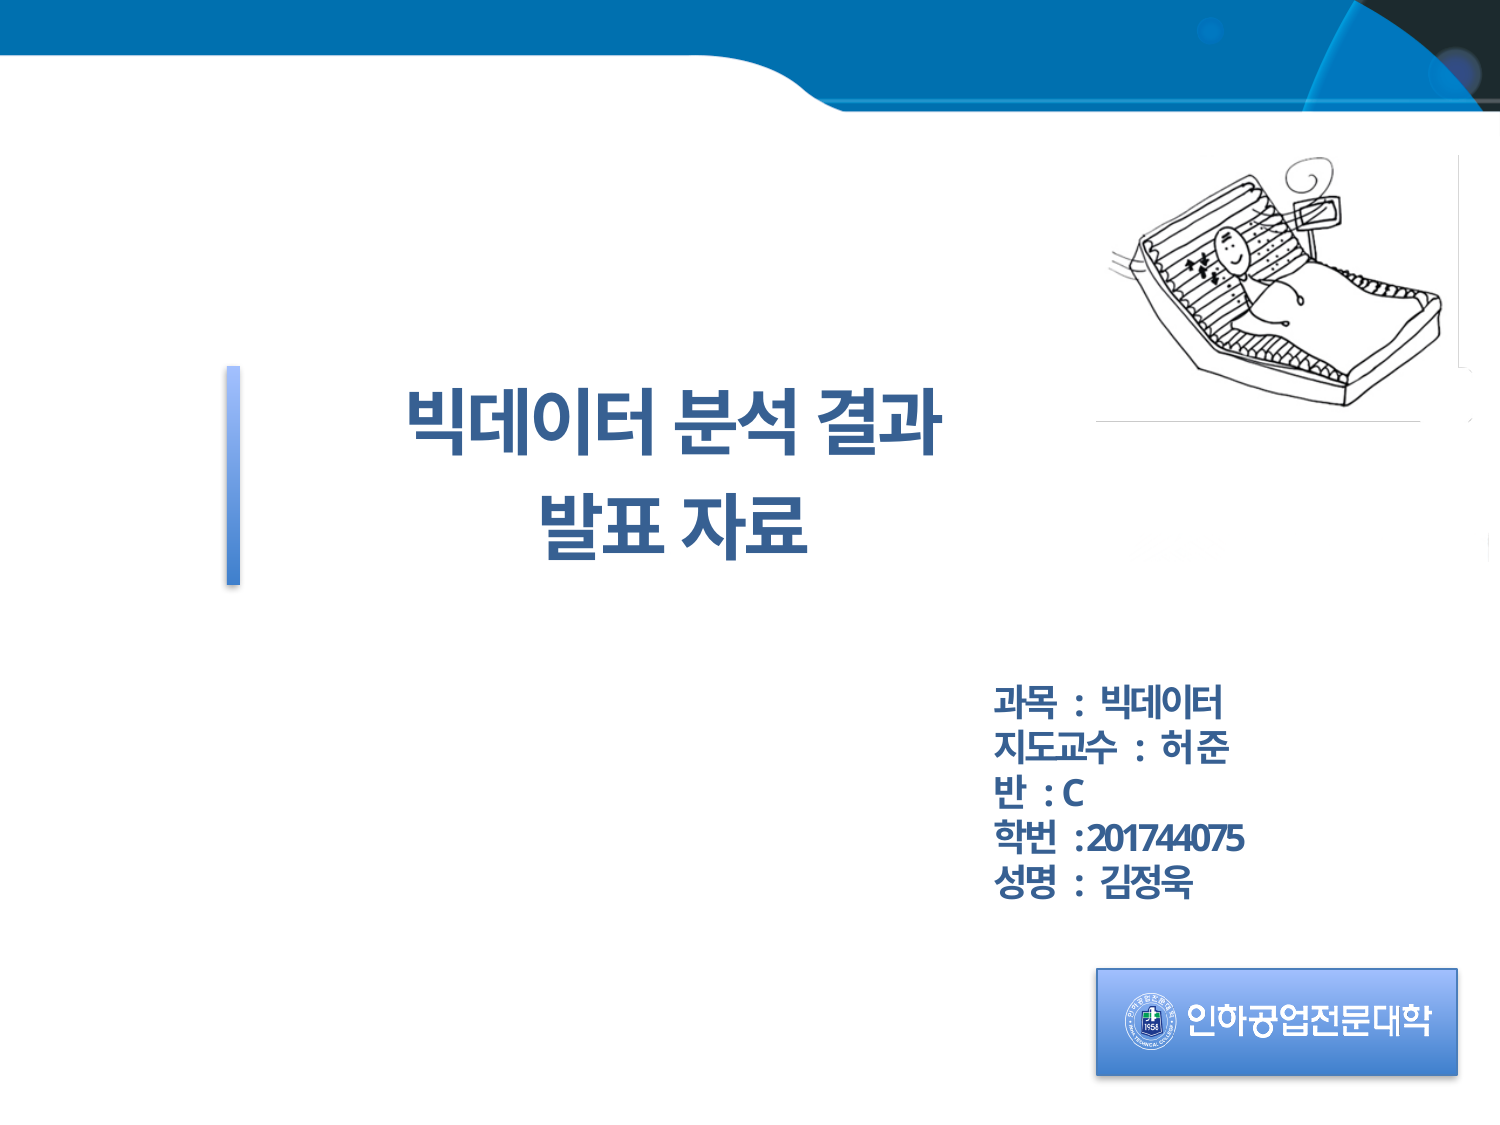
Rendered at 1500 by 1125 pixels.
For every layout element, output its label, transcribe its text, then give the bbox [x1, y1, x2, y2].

text_box [1096, 968, 1458, 1076]
picture [1125, 992, 1433, 1050]
text_box 과목 : 빅데이터 지도교수 : 허 준 반 : C 학번 : 201744075 성명 : 김정욱 [979, 671, 1457, 912]
text_box [226, 366, 241, 586]
picture [0, 0, 1500, 562]
text_box 빅데이터 분석 결과 발표 자료 [233, 264, 1115, 585]
